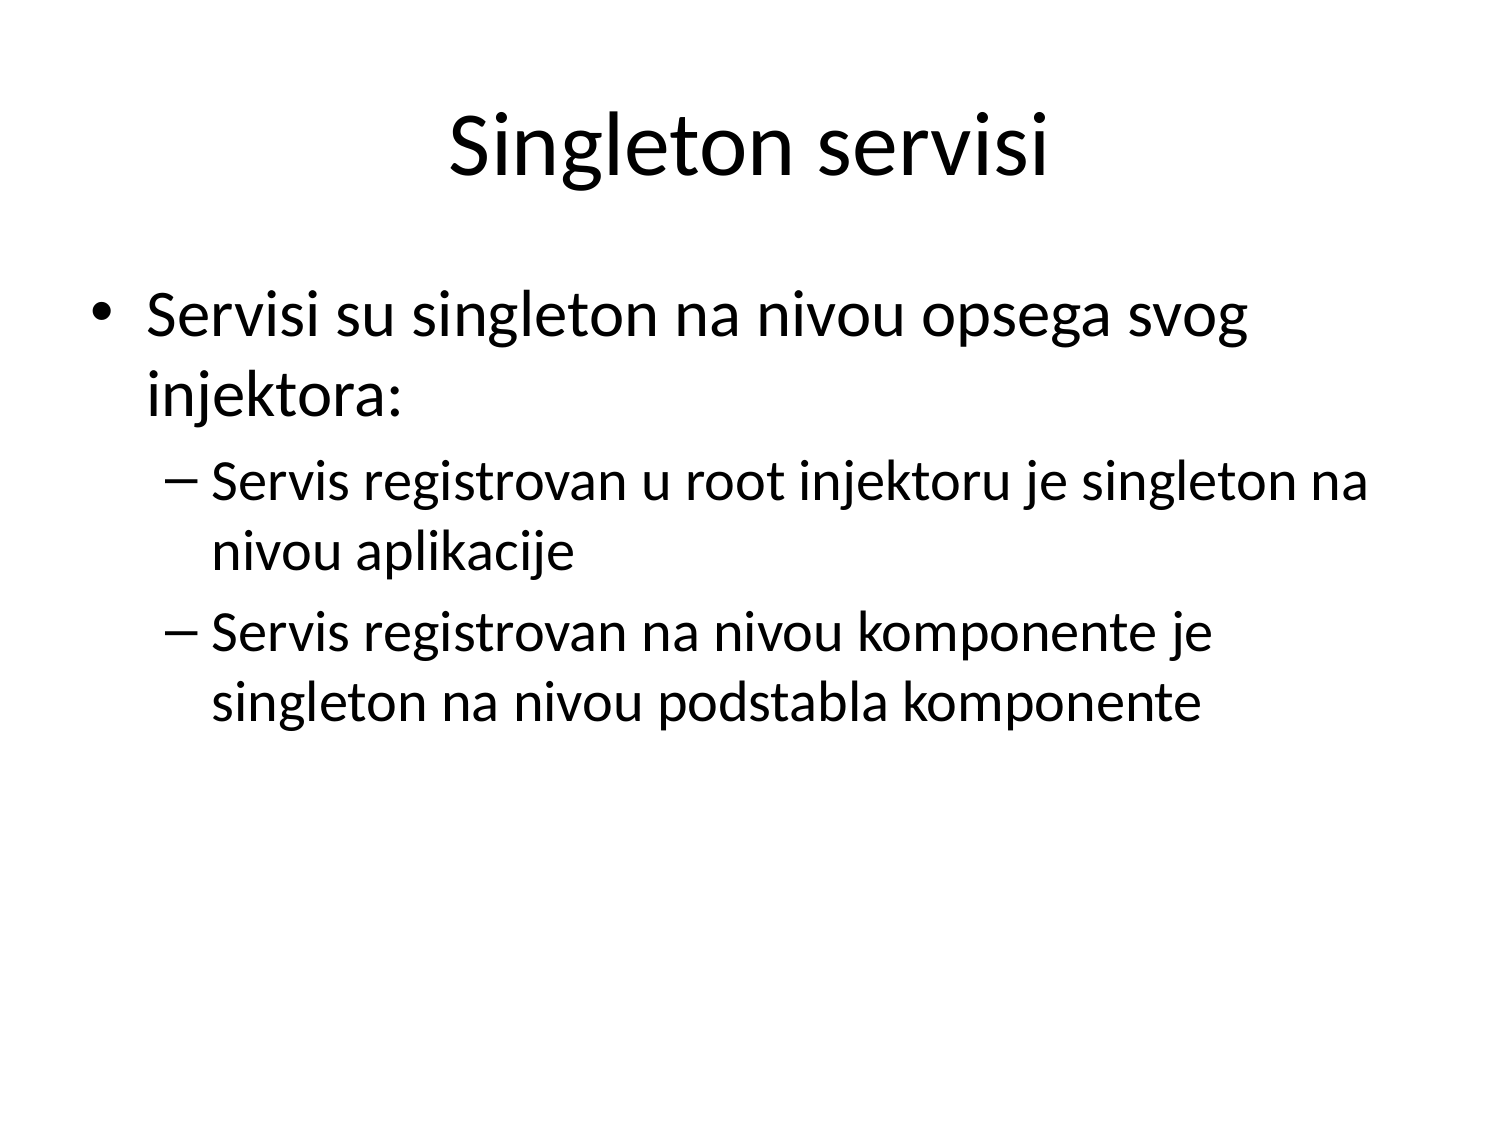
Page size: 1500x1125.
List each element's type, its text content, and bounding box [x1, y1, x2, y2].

title Singleton servisi [75, 45, 1425, 233]
list Servisi su singleton na nivou opsega svog injektora: Servis registrovan u root injektoru je singleton na nivou aplikacije Servis registrovan na nivou komponente je singleton na nivou podstabla komponente [75, 262, 1425, 1005]
